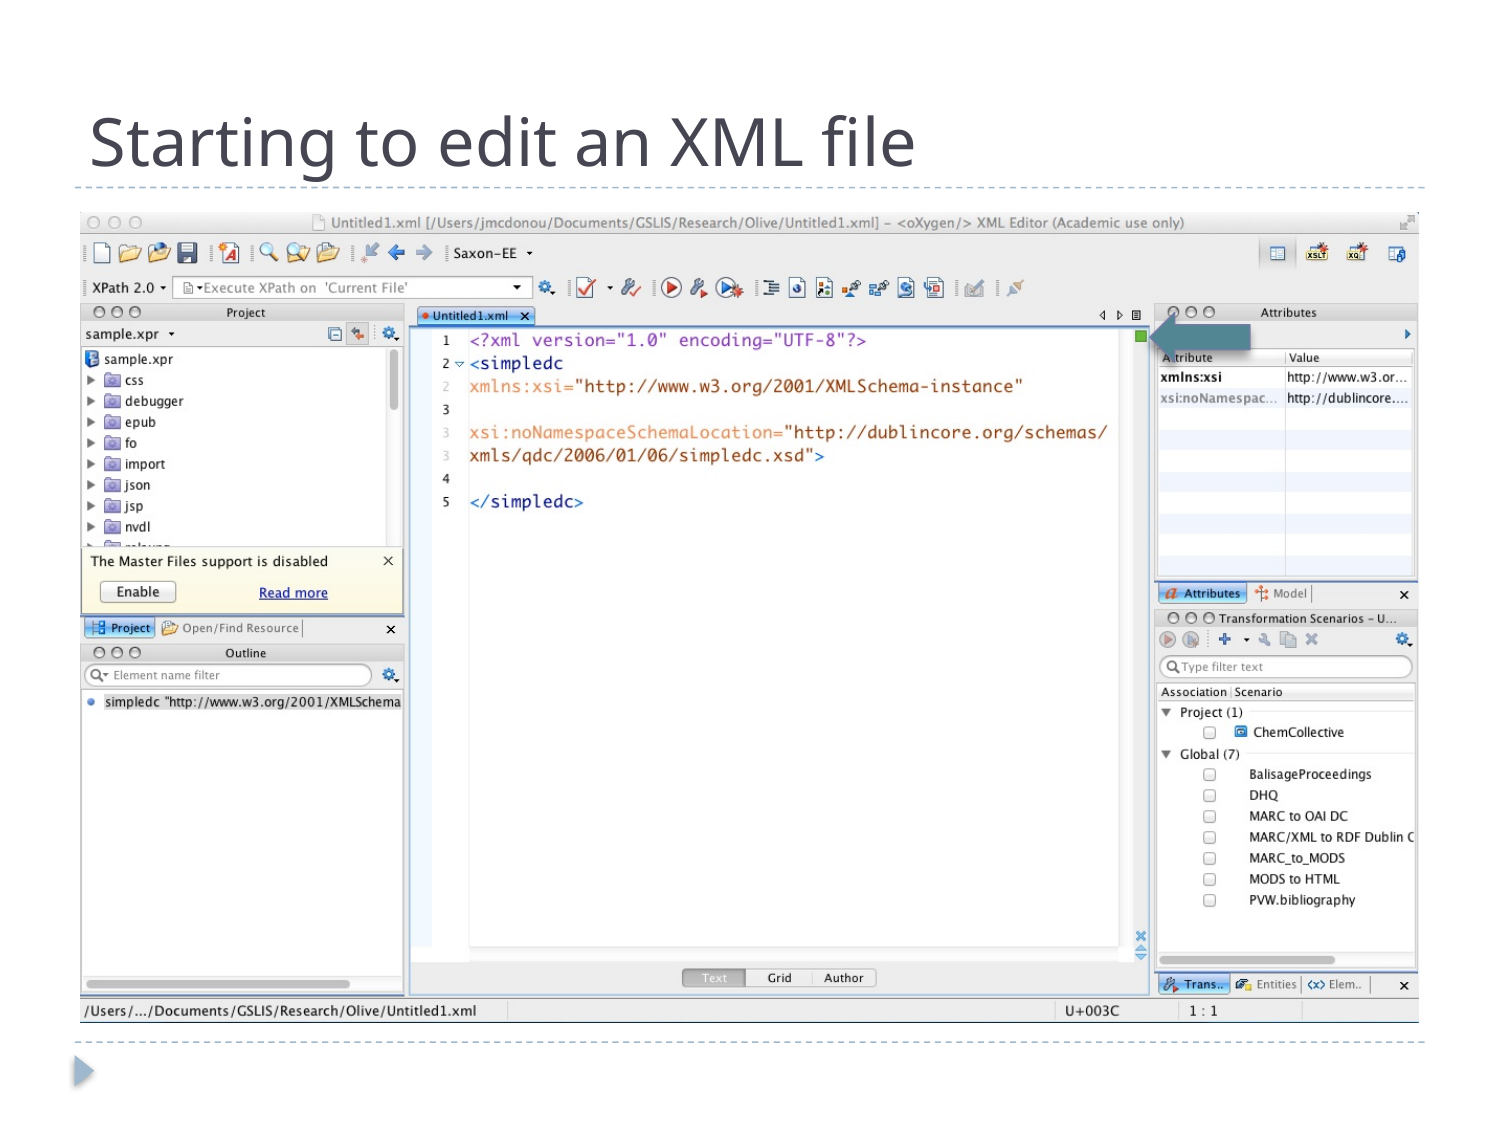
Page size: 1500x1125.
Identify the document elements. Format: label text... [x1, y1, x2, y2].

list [74, 212, 1426, 1023]
title Starting to edit an XML file [75, 24, 1425, 188]
